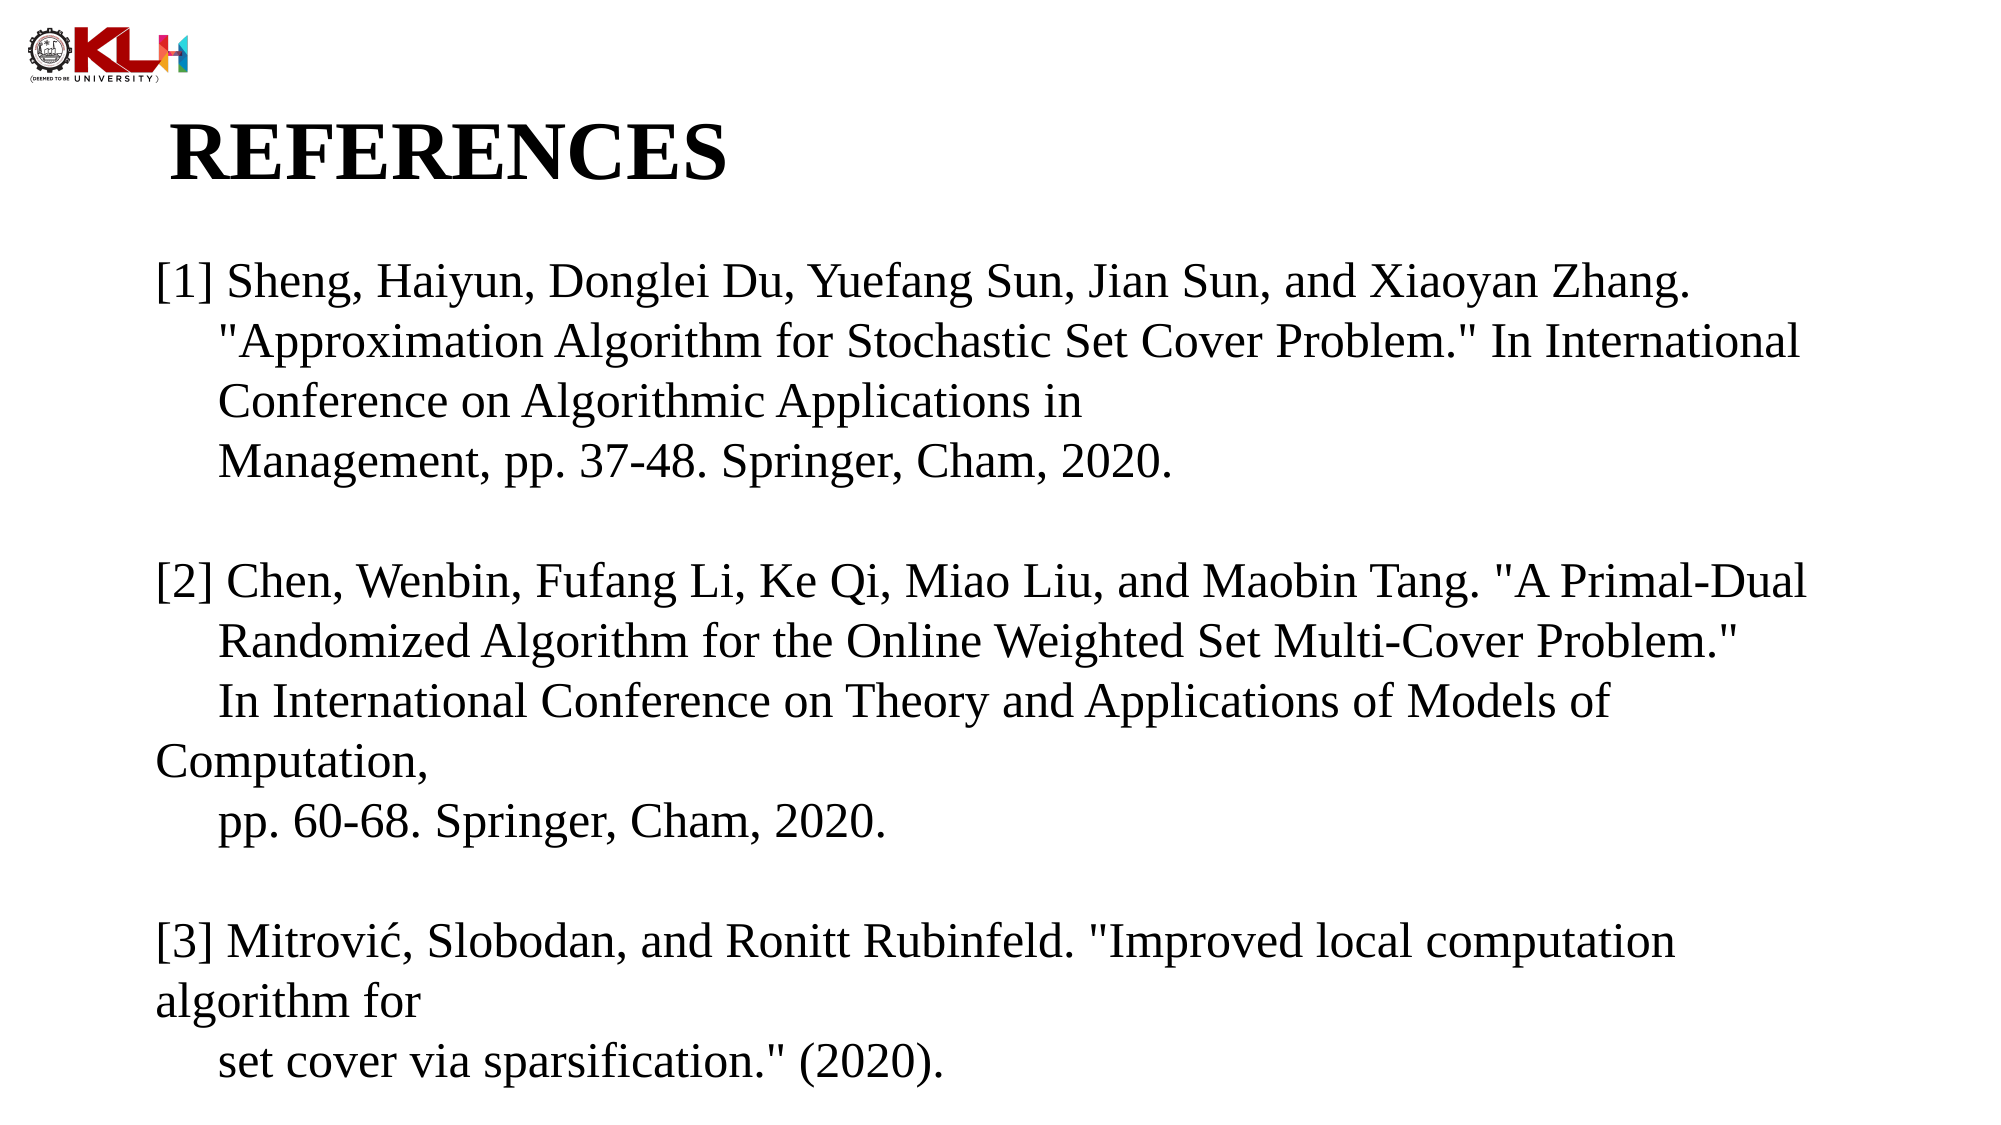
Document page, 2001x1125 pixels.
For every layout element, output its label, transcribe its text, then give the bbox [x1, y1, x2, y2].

picture [24, 0, 193, 101]
text_box [1] Sheng, Haiyun, Donglei Du, Yuefang Sun, Jian Sun, and Xiaoyan Zhang. "Approximation Algorithm for Stochastic Set Cover Problem." In International Conference on Algorithmic Applications in Management, pp. 37-48. Springer, Cham, 2020. [2] Chen, Wenbin, Fufang Li, Ke Qi, Miao Liu, and Maobin Tang. "A Primal-Dual Randomized Algorithm for the Online Weighted Set Multi-Cover Problem." In International Conference on Theory and Applications of Models of Computation, pp. 60-68. Springer, Cham, 2020. [3] Mitrović, Slobodan, and Ronitt Rubinfeld. "Improved local computation algorithm for set cover via sparsification." (2020). [140, 240, 1894, 1125]
text_box REFERENCES [154, 100, 1880, 240]
